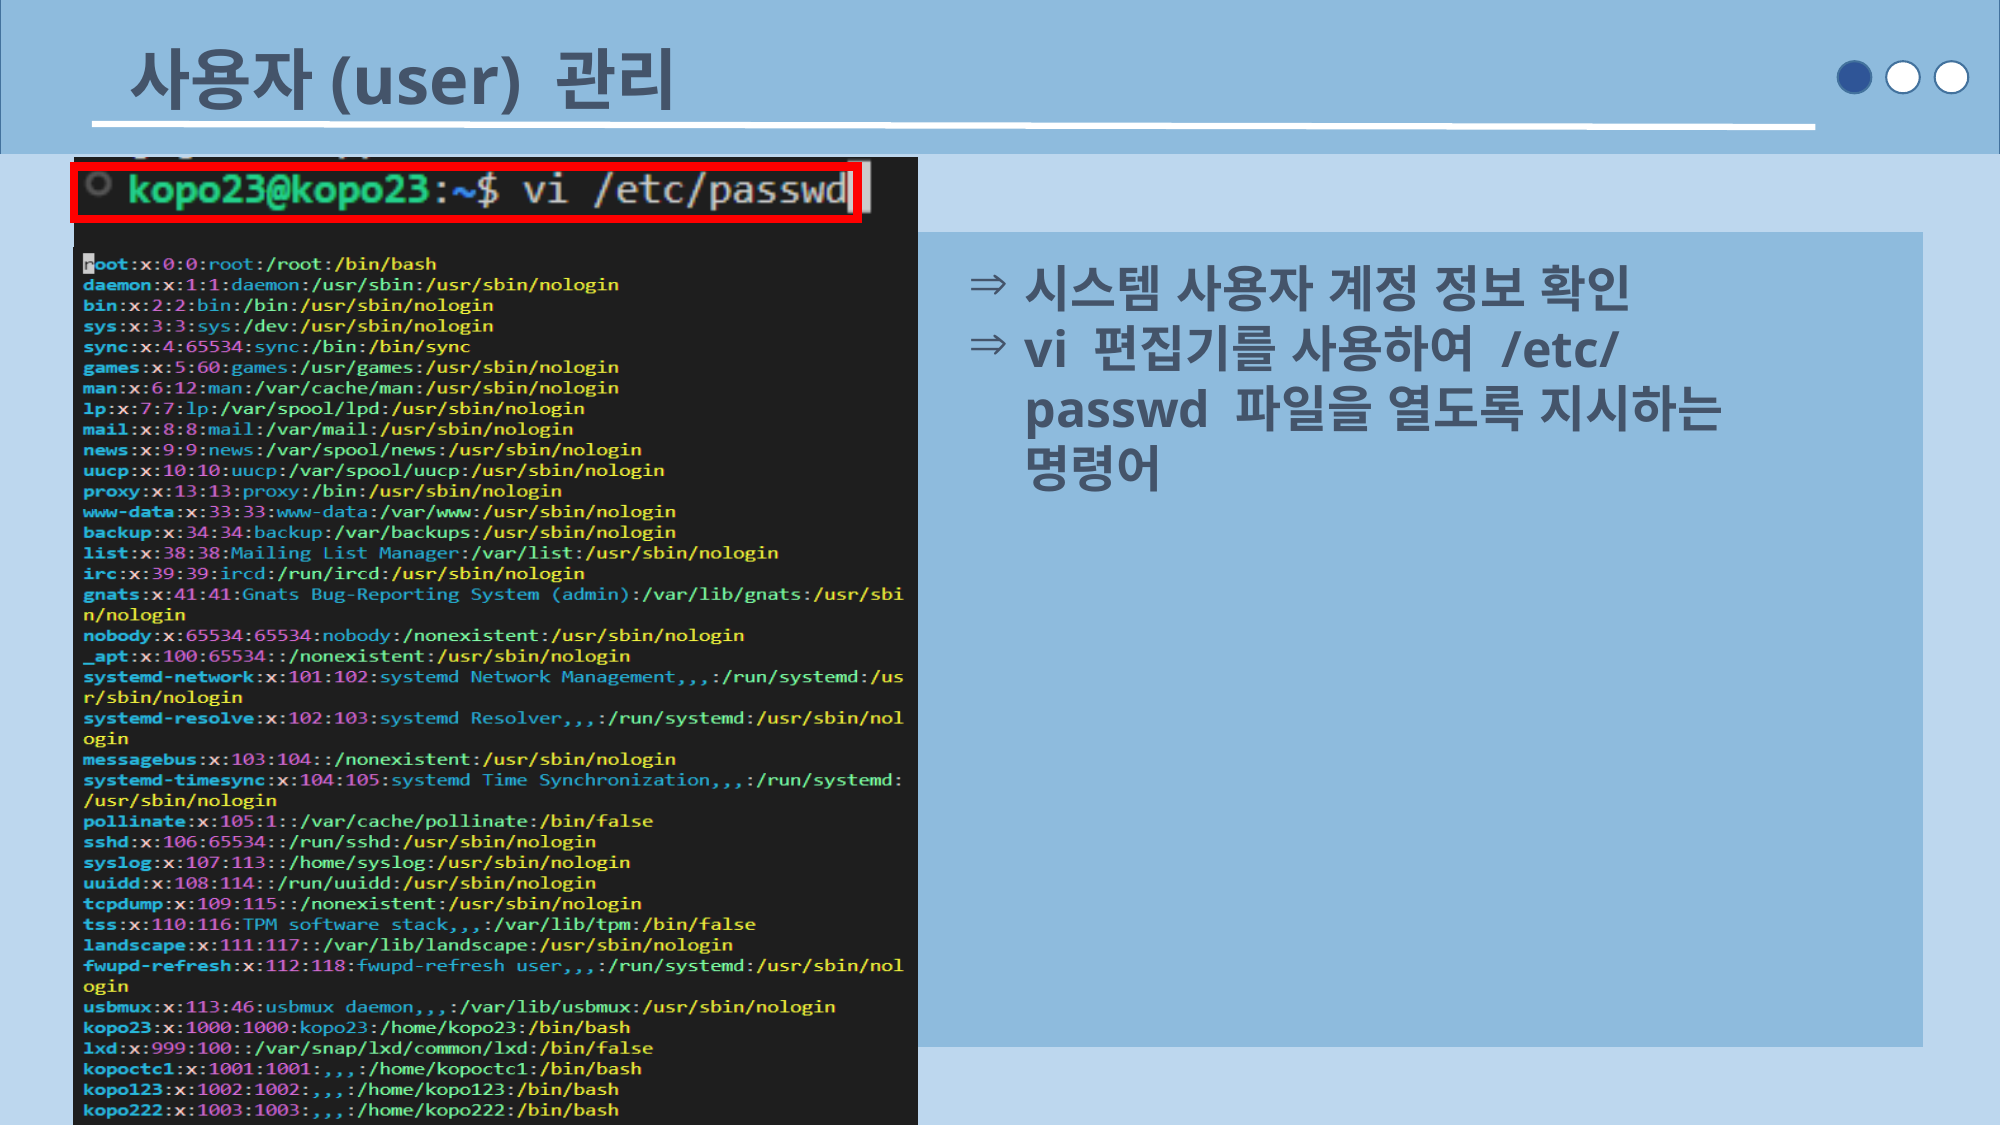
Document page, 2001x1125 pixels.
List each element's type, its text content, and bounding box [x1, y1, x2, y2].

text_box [1837, 61, 1969, 94]
text_box 사용자(user) 관리 [114, 30, 731, 123]
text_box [91, 123, 1816, 127]
picture [73, 157, 918, 1125]
text_box [0, 154, 2000, 1125]
text_box [918, 232, 1923, 1047]
text_box [0, 0, 2000, 154]
text_box 시스템 사용자 계정 정보 확인 vi 편집기를 사용하여 /etc/passwd 파일을 열도록 지시하는 명령어 [953, 249, 1793, 505]
